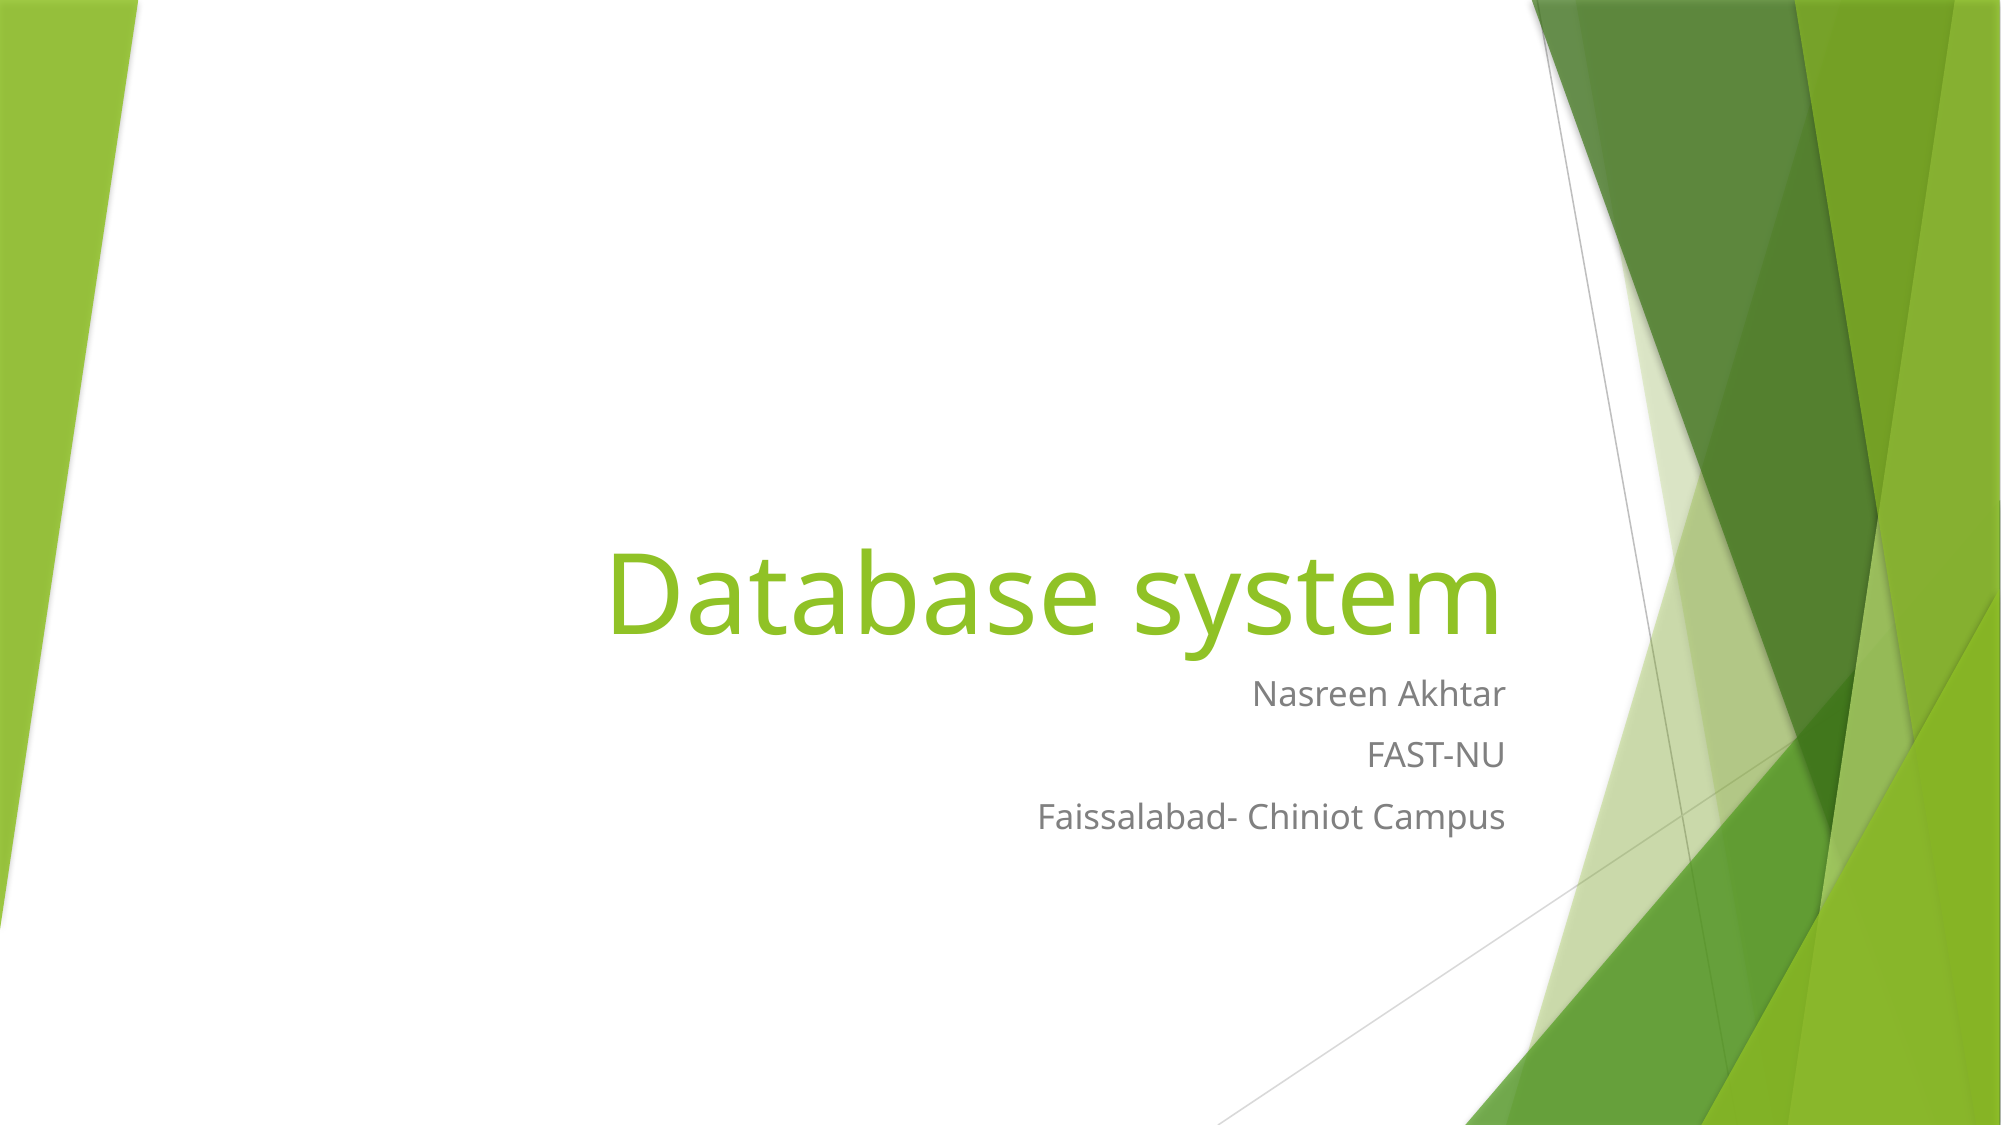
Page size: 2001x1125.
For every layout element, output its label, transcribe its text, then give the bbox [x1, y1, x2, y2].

subtitle Nasreen Akhtar FAST-NU Faissalabad- Chiniot Campus [247, 664, 1522, 845]
title Database system [247, 394, 1522, 664]
